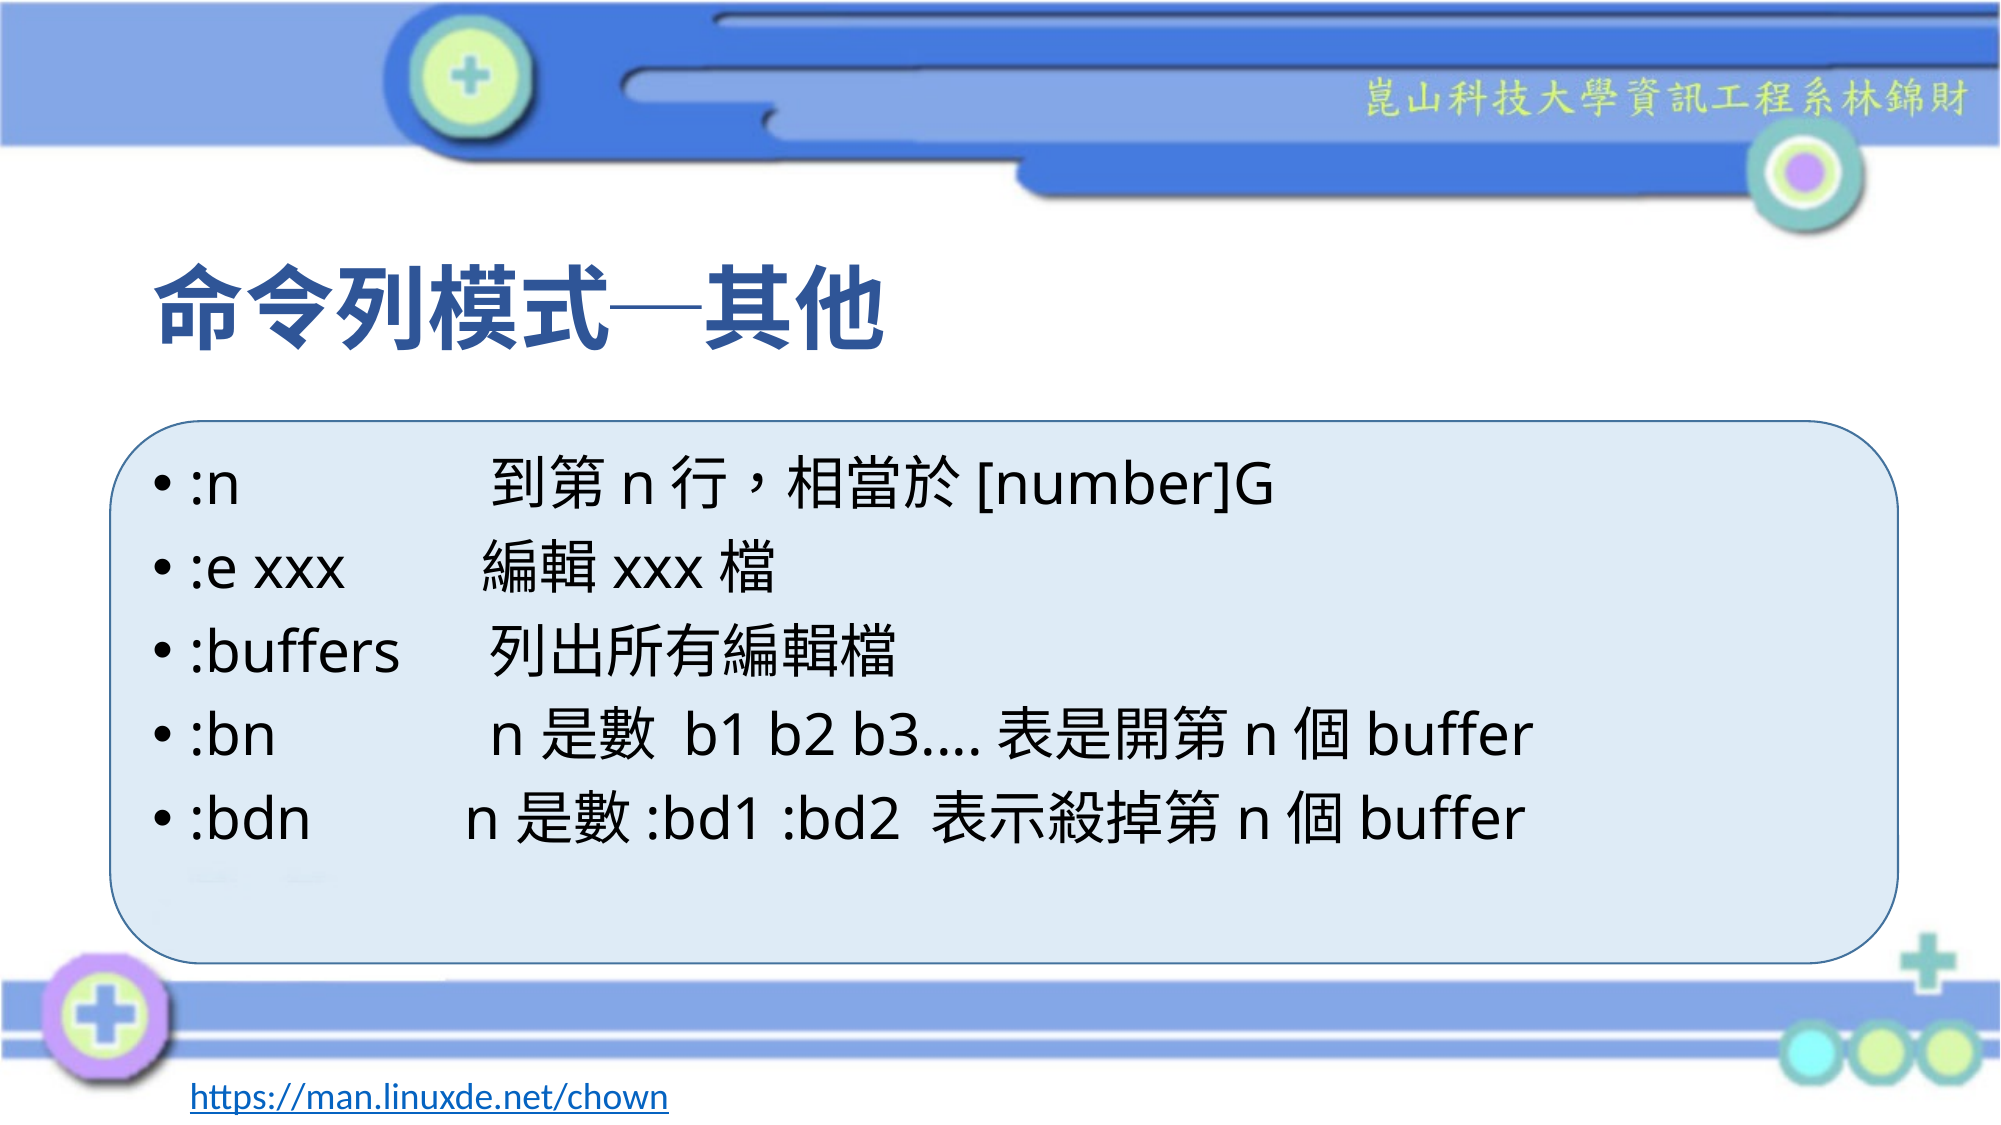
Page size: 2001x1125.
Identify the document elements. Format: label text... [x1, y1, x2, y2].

text_box https://man.linuxde.net/chown [174, 1064, 685, 1125]
picture [0, 0, 2001, 1125]
list :n 到第n行，相當於[number]G :e xxx 編輯xxx檔 :buffers 列出所有編輯檔 :bn n是數 b1 b2 b3....表是開第n個buffer :bdn n是數:bd1 :bd2 表示殺掉第n個buffer [137, 446, 1863, 1014]
title 命令列模式─其他 [137, 203, 1863, 422]
text_box [109, 422, 1900, 946]
